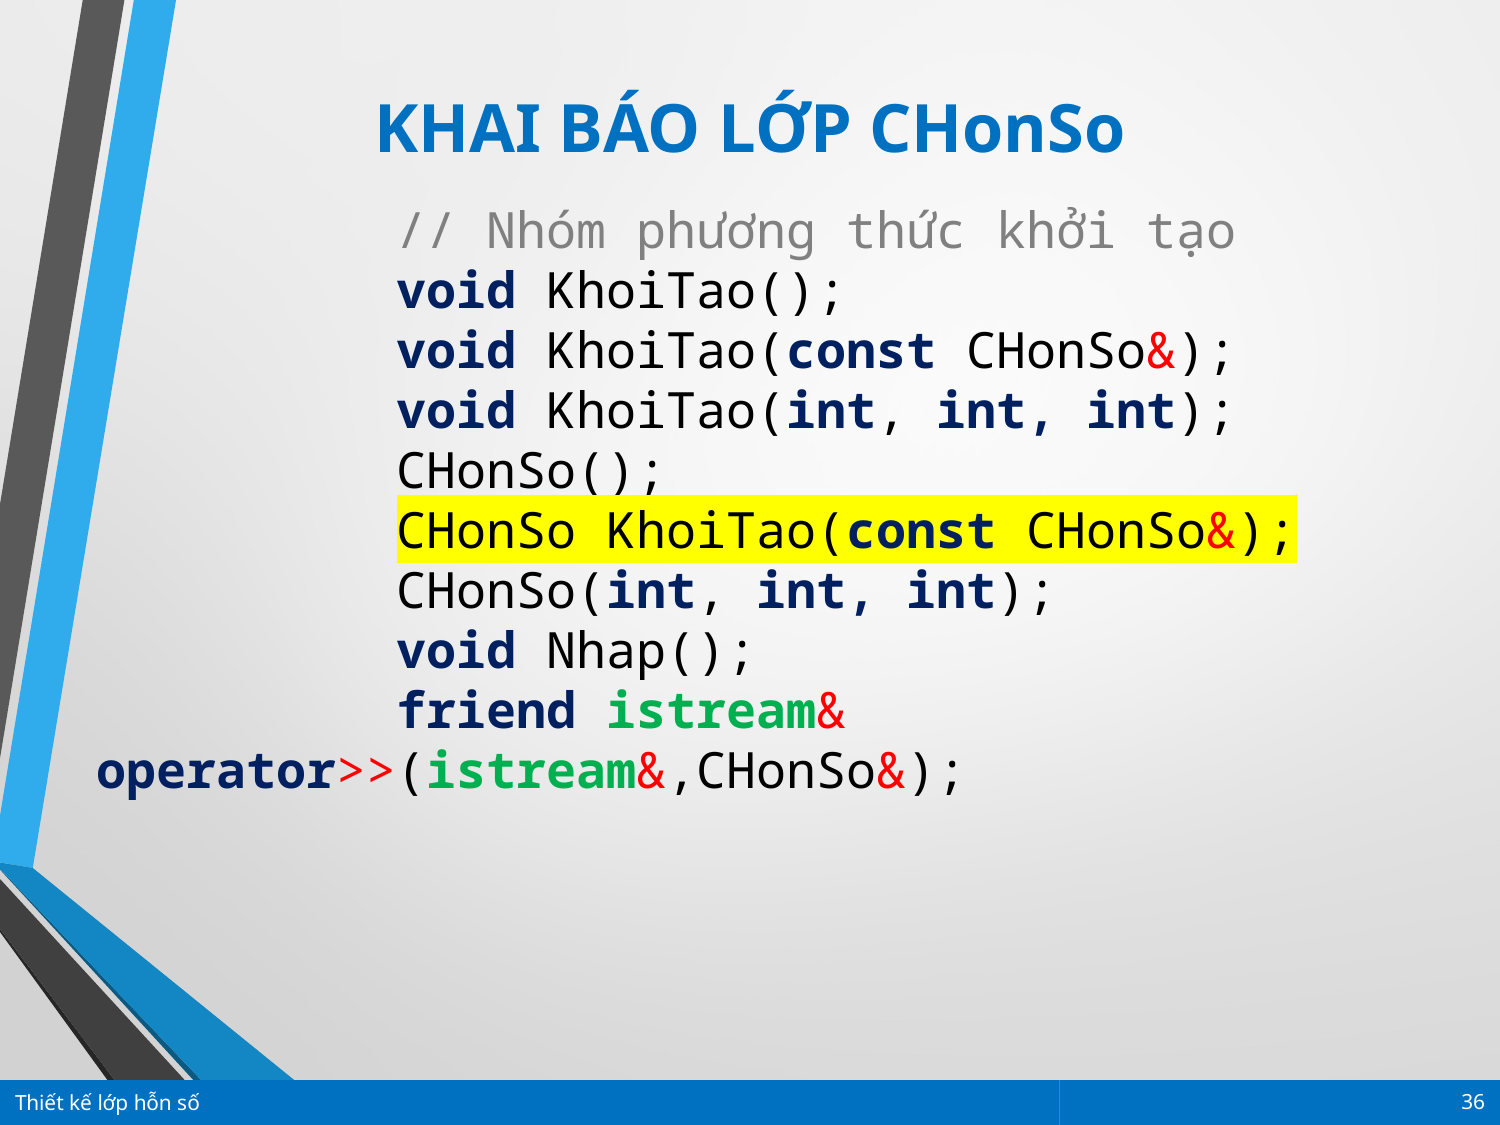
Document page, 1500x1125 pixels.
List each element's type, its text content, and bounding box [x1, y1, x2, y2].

text_box // Nhóm phương thức khởi tạo void KhoiTao(); void KhoiTao(const CHonSo&); void KhoiTao(int, int, int); CHonSo(); CHonSo KhoiTao(const CHonSo&); CHonSo(int, int, int); void Nhap(); friend istream& operator>>(istream&,CHonSo&); [81, 191, 1500, 807]
slide_number 36 [1059, 1080, 1500, 1125]
text_box KHAI BÁO LỚP CHonSo [286, 78, 1214, 174]
footer Thiết kế lớp hỗn số [0, 1080, 1059, 1125]
